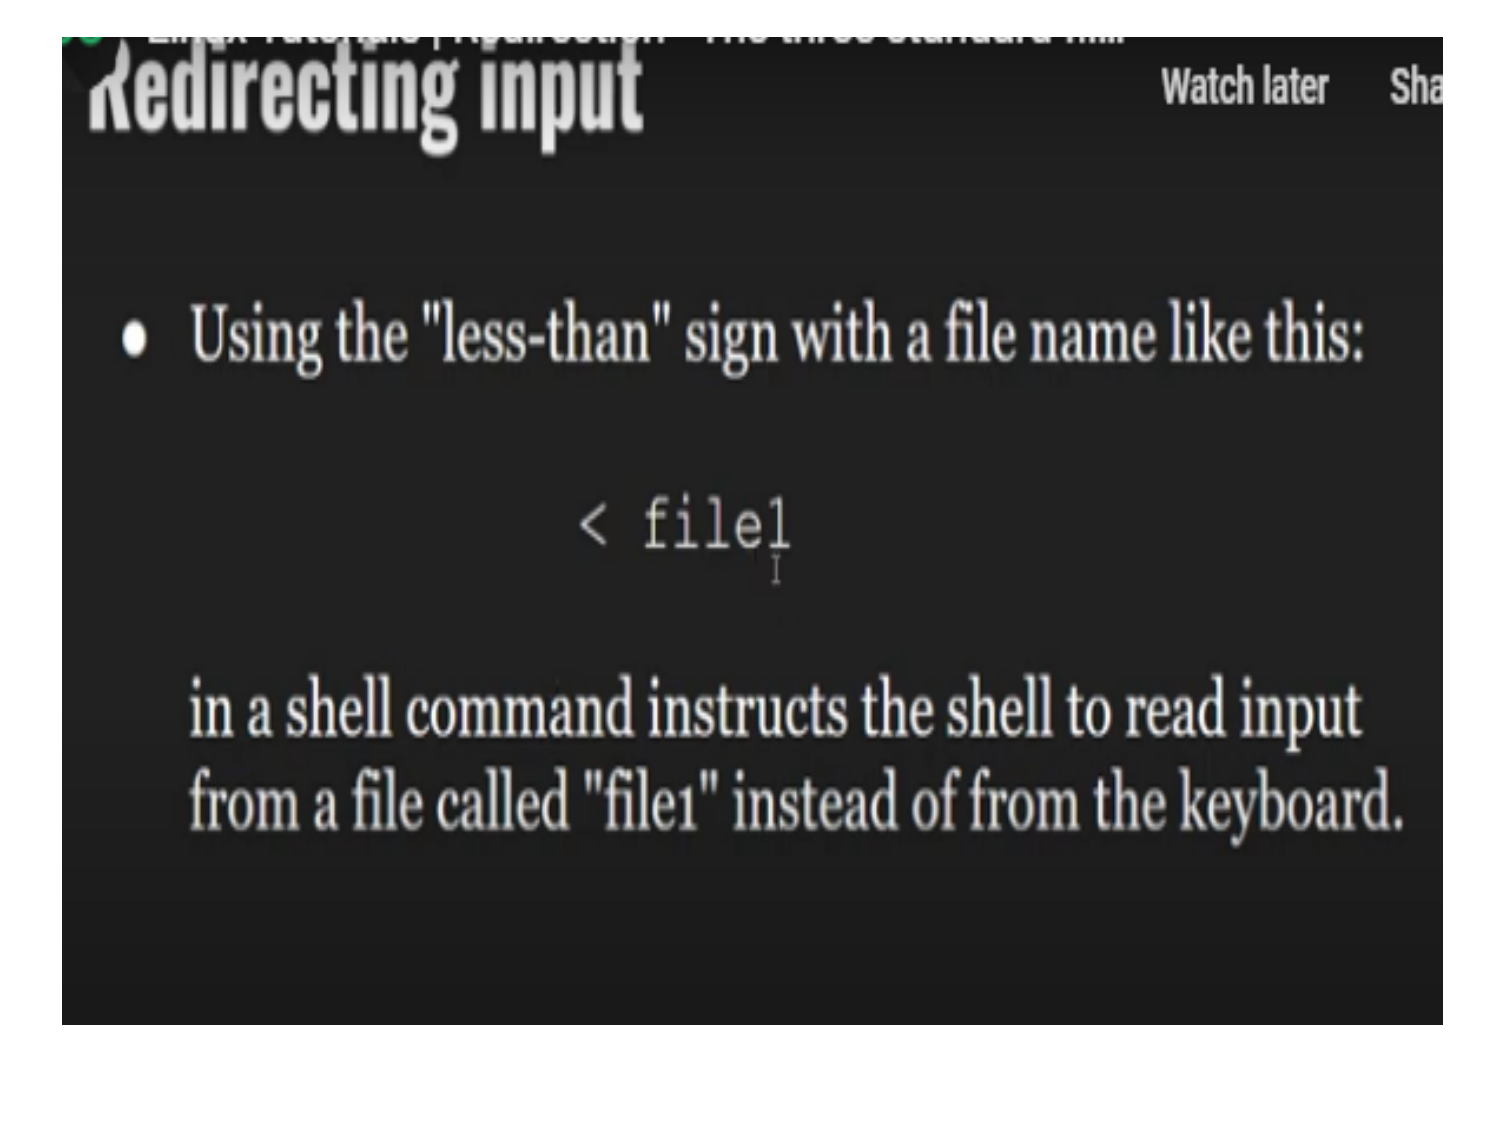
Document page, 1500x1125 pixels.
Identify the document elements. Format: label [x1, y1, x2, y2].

picture [62, 37, 1443, 1026]
